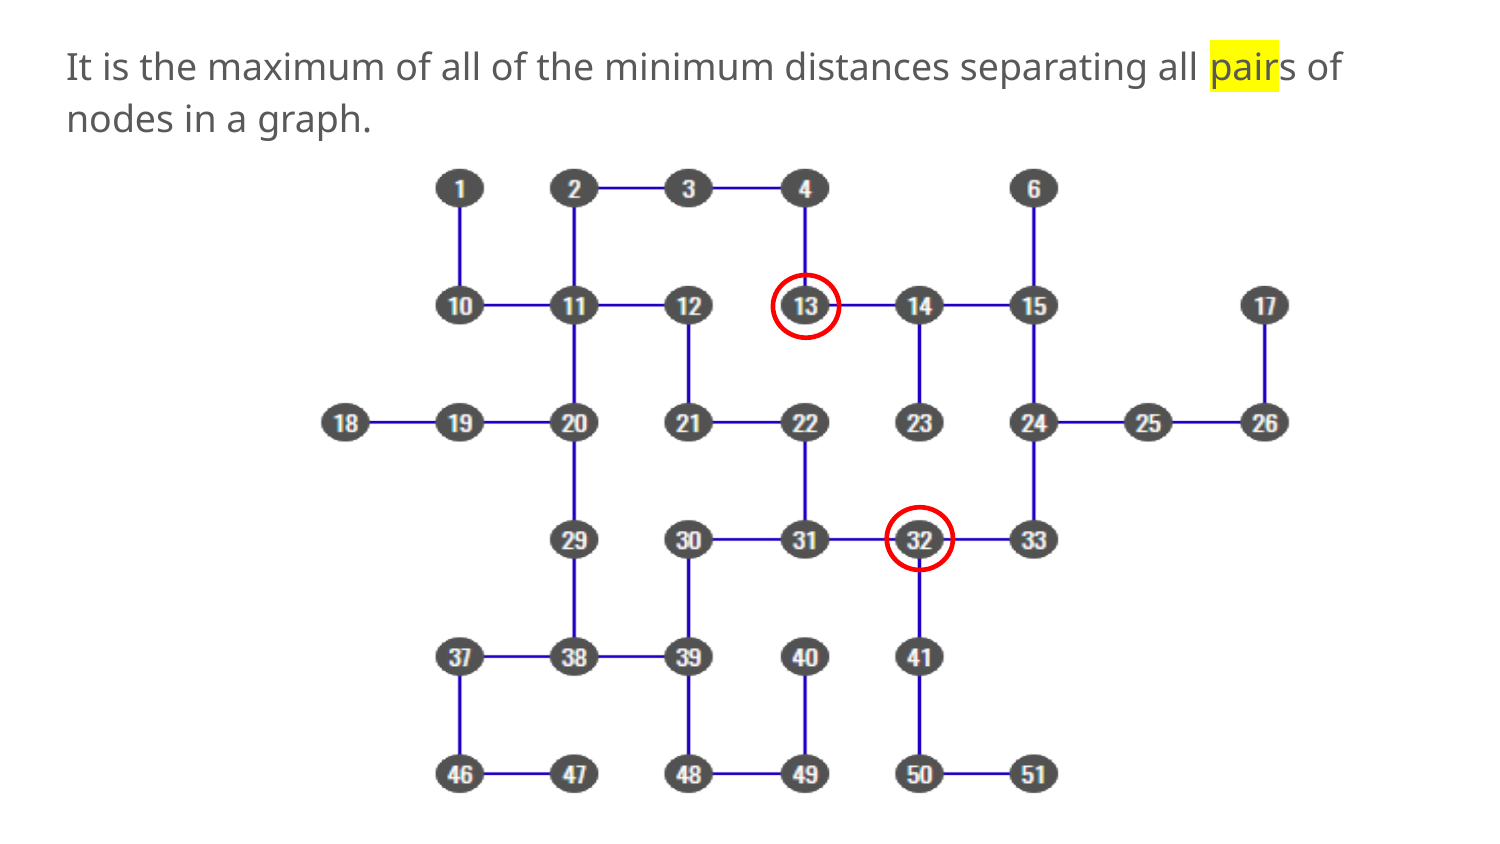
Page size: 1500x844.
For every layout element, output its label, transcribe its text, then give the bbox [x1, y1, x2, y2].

list It is the maximum of all of the minimum distances separating all pairs of nodes in a graph. [51, 21, 1449, 151]
picture [303, 164, 1300, 800]
